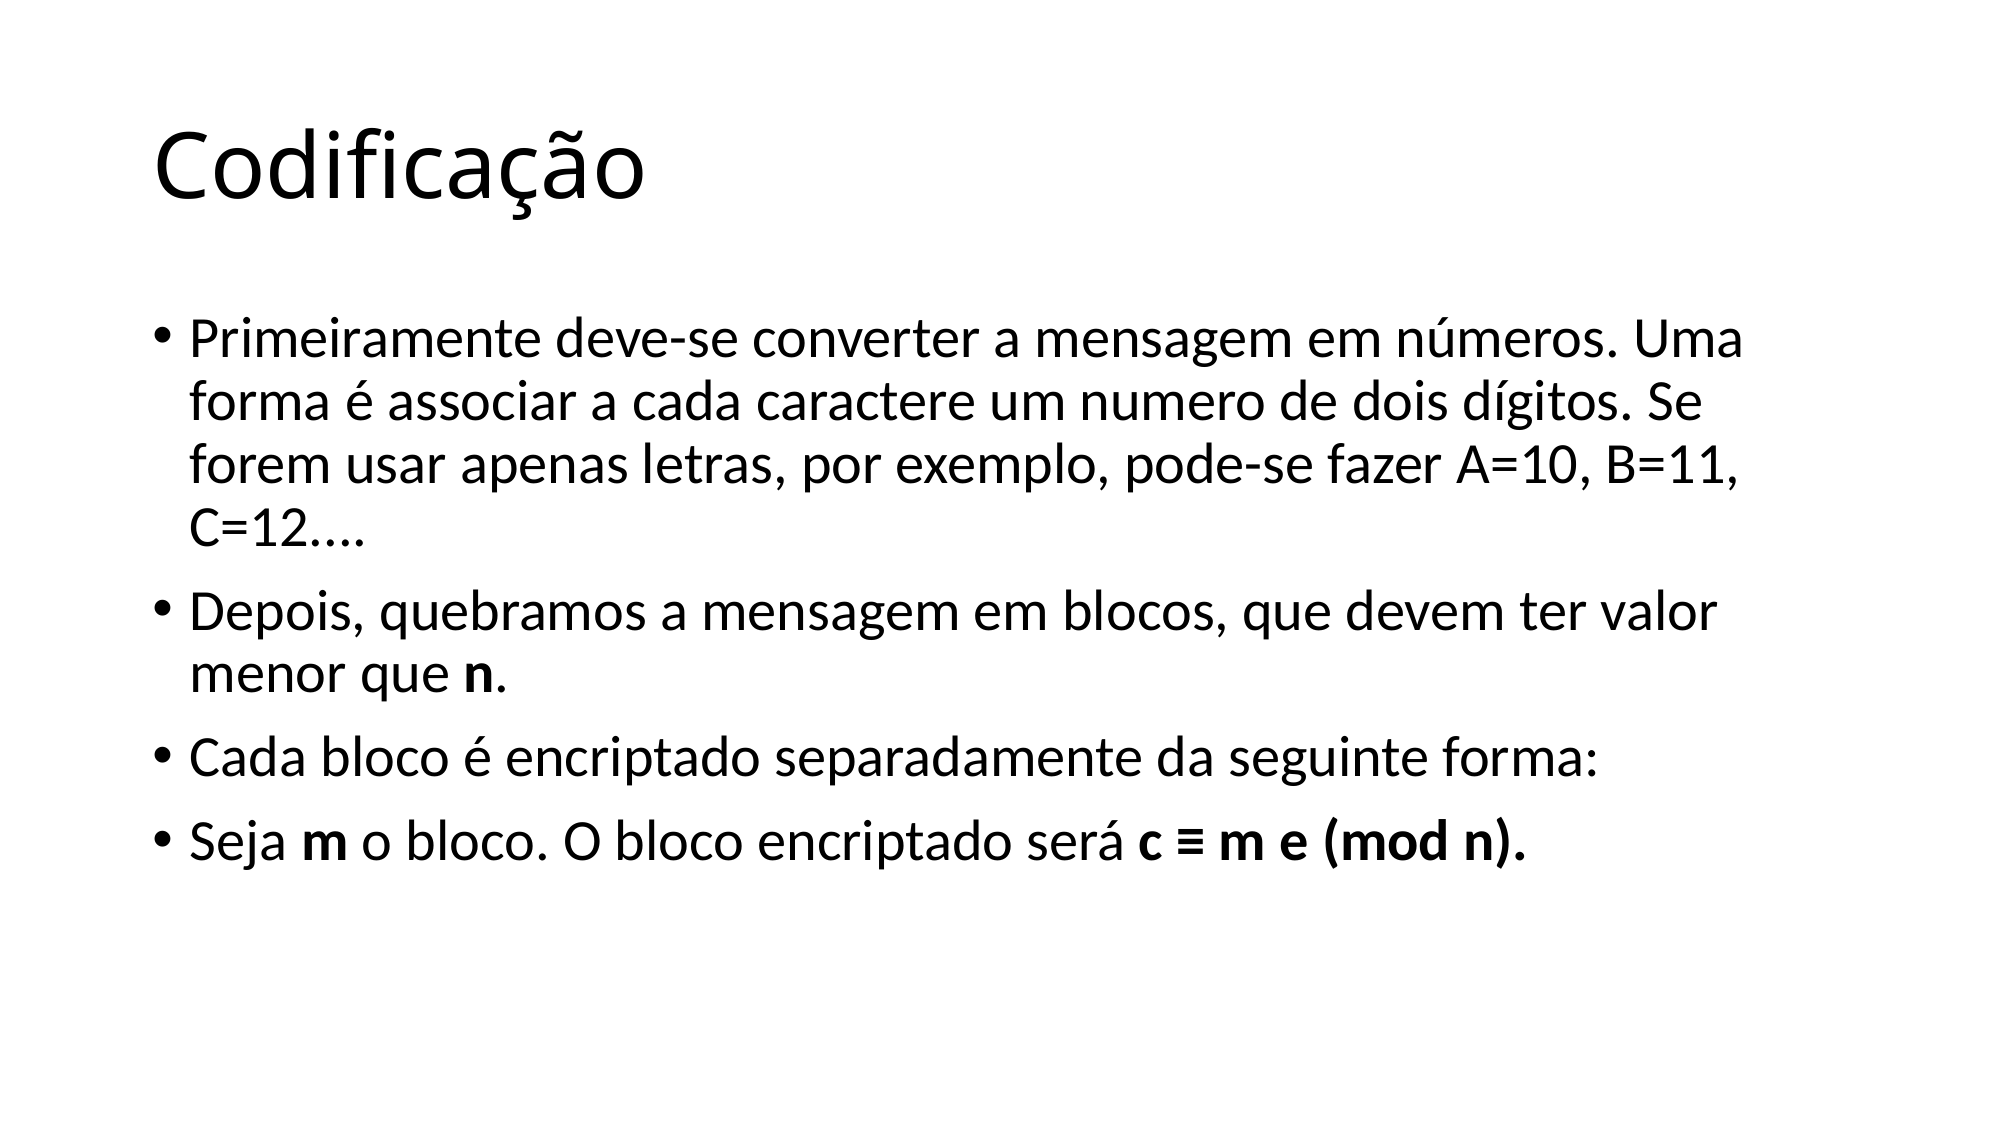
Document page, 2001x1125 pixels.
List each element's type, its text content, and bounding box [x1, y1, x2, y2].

title Codificação [137, 59, 1863, 278]
list Primeiramente deve-se converter a mensagem em números. Uma forma é associar a cada caractere um numero de dois dígitos. Se forem usar apenas letras, por exemplo, pode-se fazer A=10, B=11, C=12.... Depois, quebramos a mensagem em blocos, que devem ter valor menor que n. Cada bloco é encriptado separadamente da seguinte forma: Seja m o bloco. O bloco encriptado será c ≡ m e (mod n). [137, 299, 1863, 1014]
